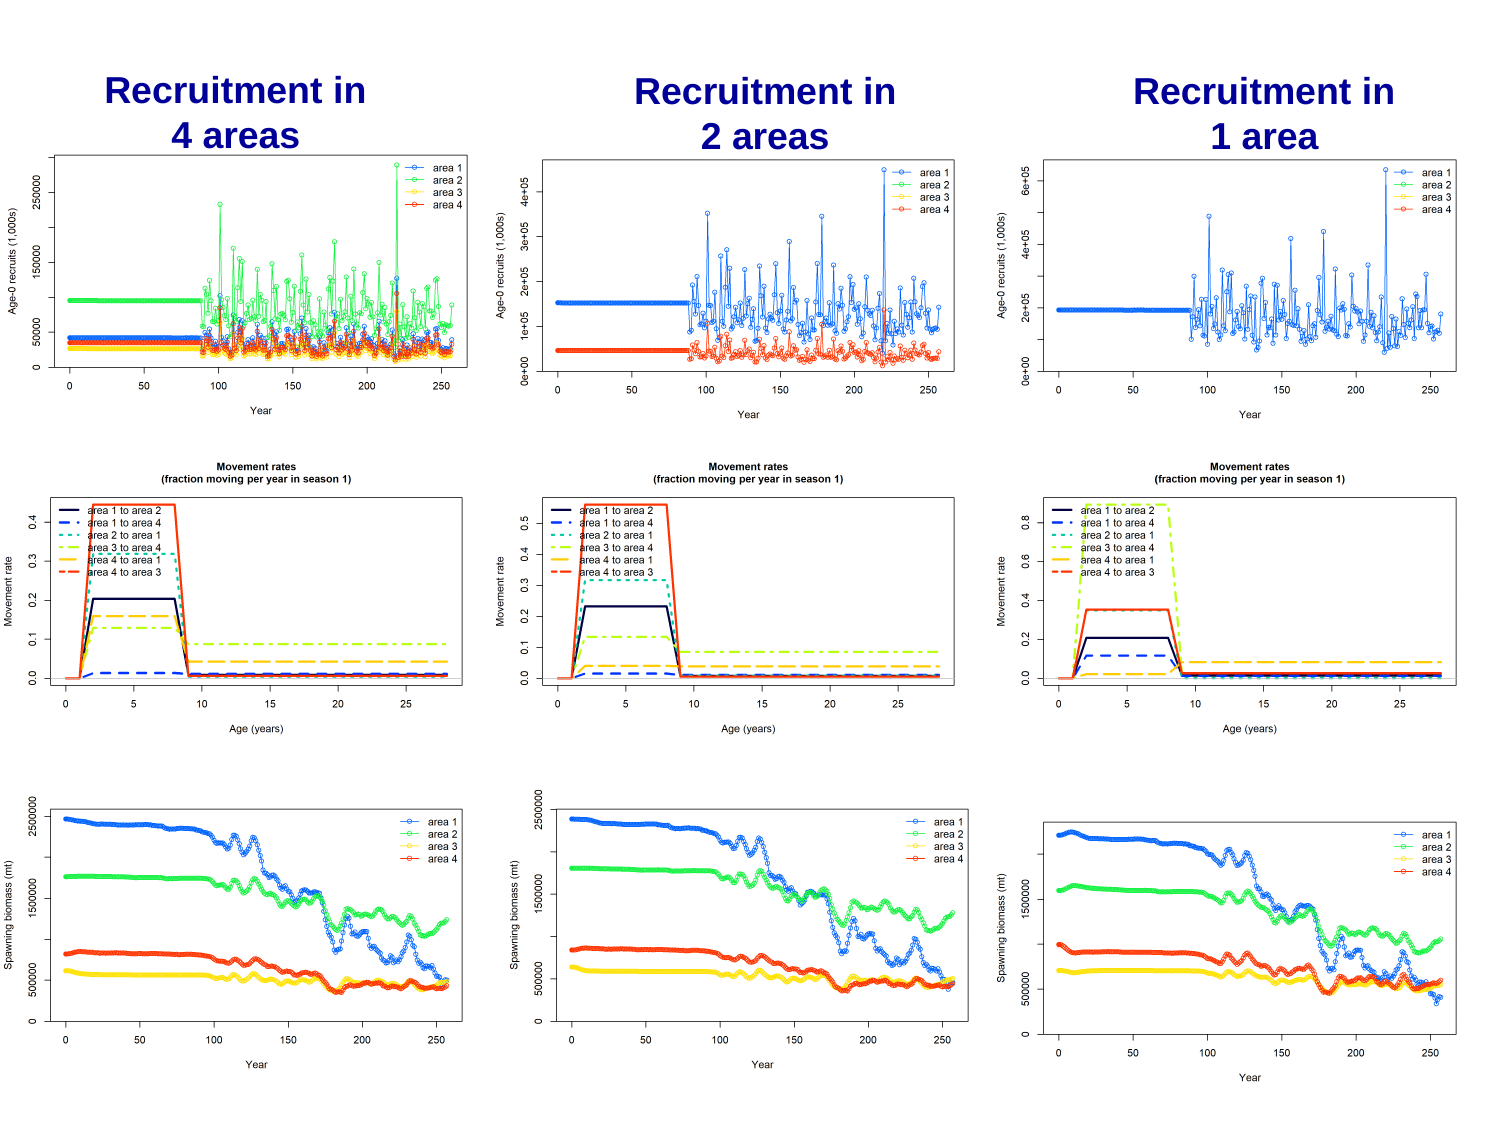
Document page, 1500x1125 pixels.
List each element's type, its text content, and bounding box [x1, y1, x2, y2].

picture [4, 129, 980, 435]
picture [492, 447, 980, 748]
picture [506, 783, 1482, 1097]
picture [993, 447, 1482, 748]
text_box Recruitment in 1 area [1107, 65, 1422, 134]
picture [0, 783, 488, 1084]
picture [993, 134, 1482, 435]
text_box Recruitment in 4 areas [78, 64, 393, 129]
title Recruitment in 2 areas [608, 65, 923, 134]
picture [0, 447, 488, 748]
